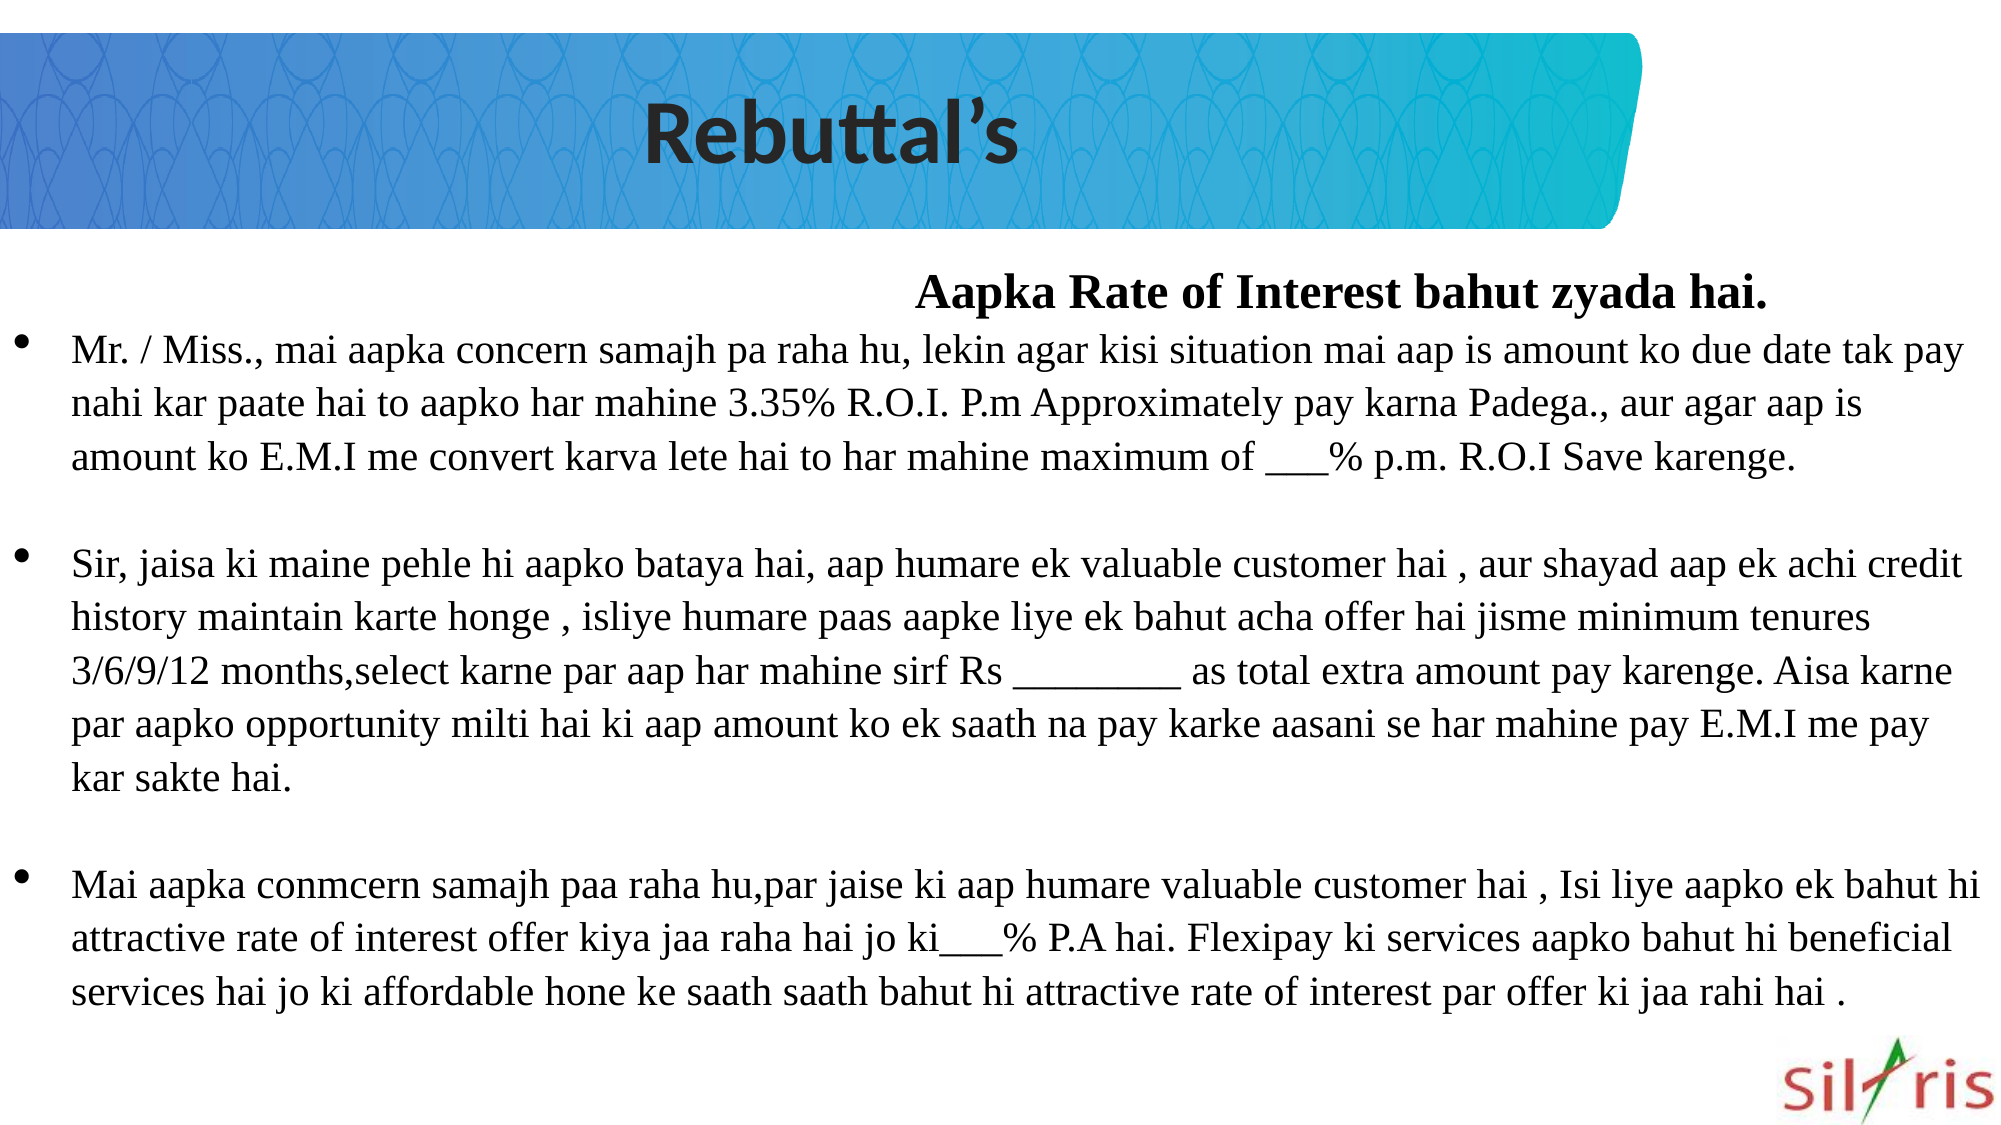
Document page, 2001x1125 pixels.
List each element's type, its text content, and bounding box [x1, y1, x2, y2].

picture [1776, 1034, 2000, 1125]
text_box Aapka Rate of Interest bahut zyada hai. Mr. / Miss., mai aapka concern samajh pa raha hu, lekin agar kisi situation mai aap is amount ko due date tak pay nahi kar paate hai to aapko har mahine 3.35% R.O.I. P.m Approximately pay karna Padega., aur agar aap is amount ko E.M.I me convert karva lete hai to har mahine maximum of ___% p.m. R.O.I Save karenge. Sir, jaisa ki maine pehle hi aapko bataya hai, aap humare ek valuable customer hai , aur shayad aap ek achi credit history maintain karte honge , isliye humare paas aapke liye ek bahut acha offer hai jisme minimum tenures 3/6/9/12 months,select karne par aap har mahine sirf Rs ________ as total extra amount pay karenge. Aisa karne par aapko opportunity milti hai ki aap amount ko ek saath na pay karke aasani se har mahine pay E.M.I me pay kar sakte hai. Mai aapka conmcern samajh paa raha hu,par jaise ki aap humare valuable customer hai , Isi liye aapko ek bahut hi attractive rate of interest offer kiya jaa raha hai jo ki___% P.A hai. Flexipay ki services aapko bahut hi beneficial services hai jo ki affordable hone ke saath saath bahut hi attractive rate of interest par offer ki jaa rahi hai . [0, 246, 2000, 1021]
picture [0, 0, 1664, 255]
